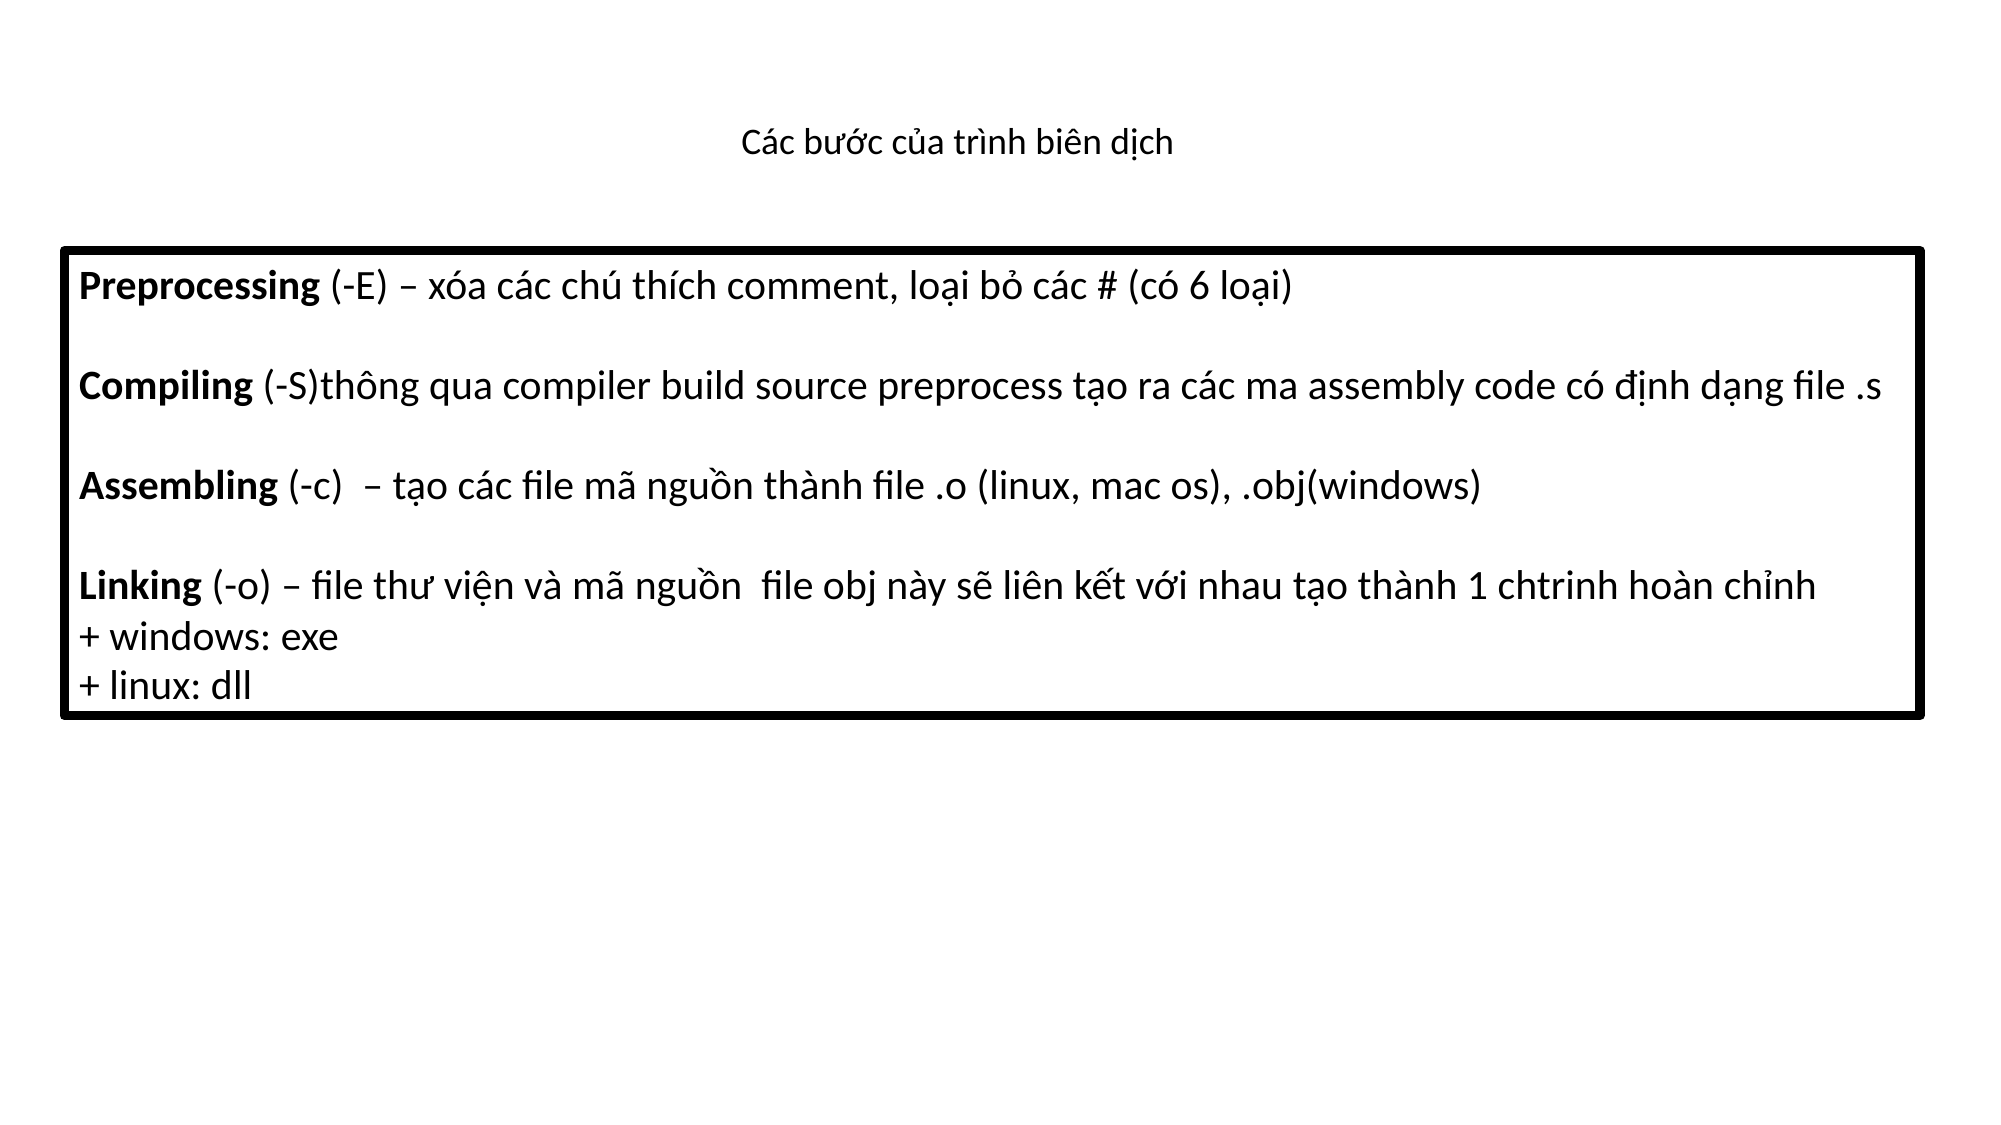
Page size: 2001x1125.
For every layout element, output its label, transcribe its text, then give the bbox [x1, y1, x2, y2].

text_box Preprocessing (-E) – xóa các chú thích comment, loại bỏ các # (có 6 loại) Compiling (-S)thông qua compiler build source preprocess tạo ra các ma assembly code có định dạng file .s Assembling (-c) – tạo các file mã nguồn thành file .o (linux, mac os), .obj(windows) Linking (-o) – file thư viện và mã nguồn file obj này sẽ liên kết với nhau tạo thành 1 chtrinh hoàn chỉnh + windows: exe + linux: dll [64, 250, 1920, 716]
text_box Các bước của trình biên dịch [237, 109, 1678, 170]
